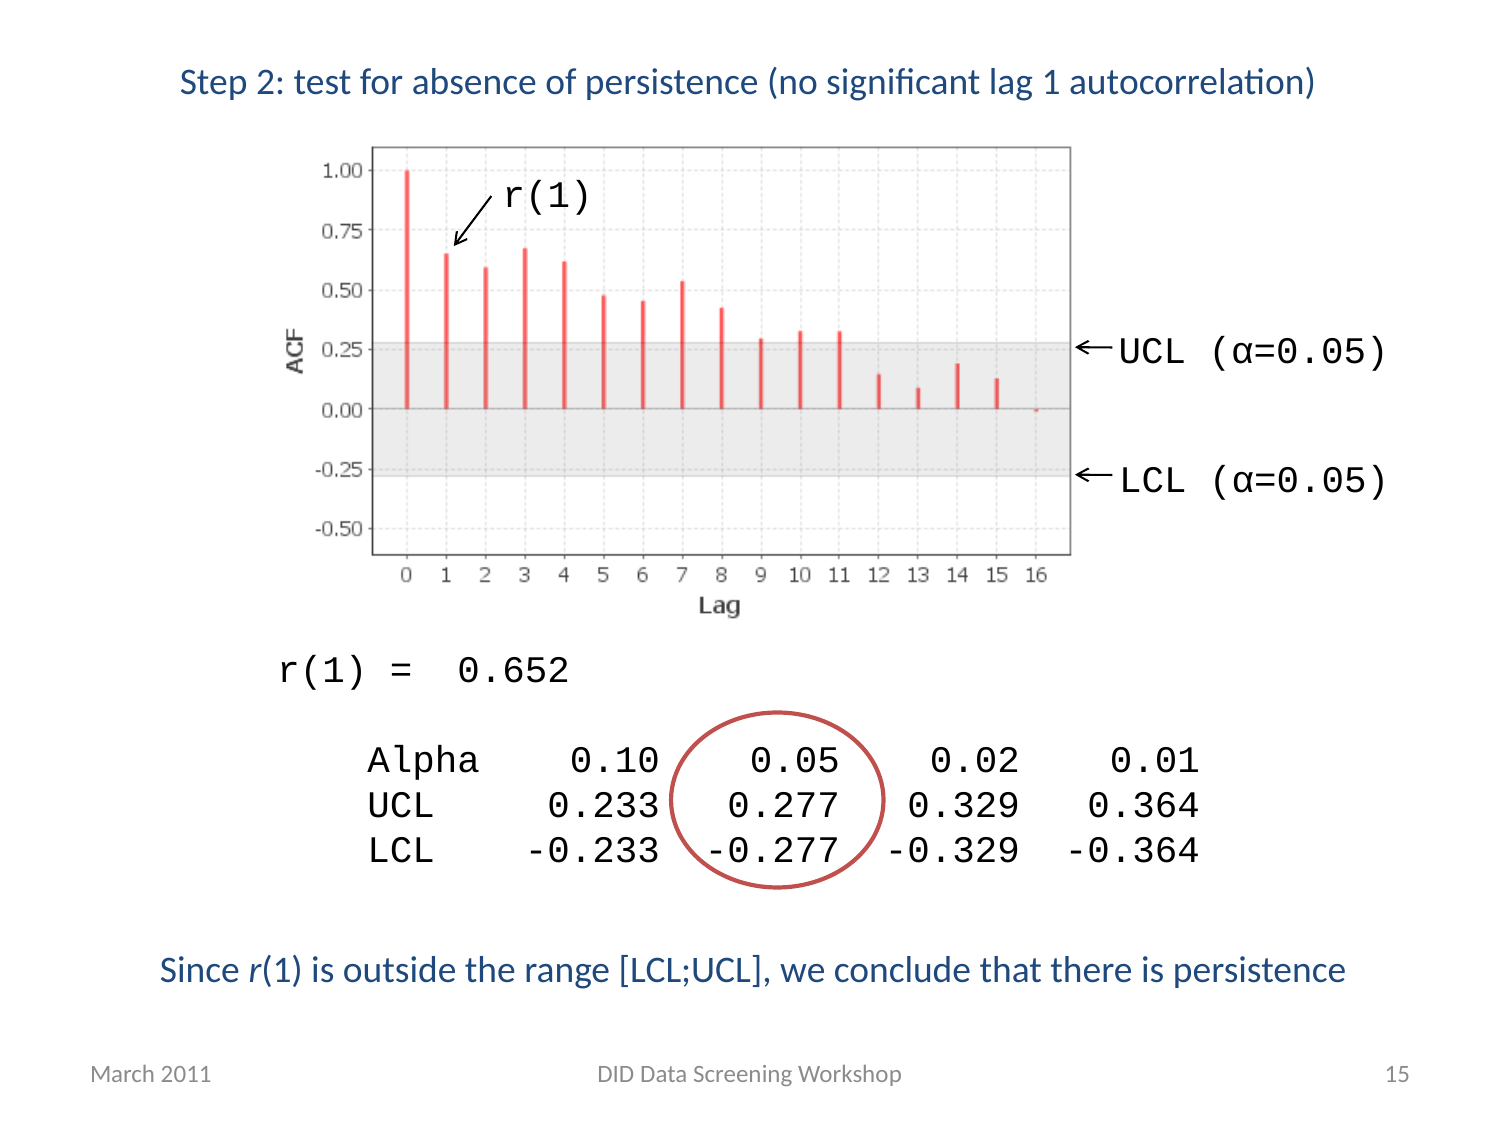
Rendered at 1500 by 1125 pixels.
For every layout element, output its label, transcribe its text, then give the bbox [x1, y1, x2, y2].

text_box [668, 710, 886, 890]
picture [262, 137, 1084, 630]
footer DID Data Screening Workshop [512, 1042, 988, 1103]
text_box UCL (α=0.05) [1103, 318, 1404, 378]
text_box r(1) = 0.652 Alpha 0.10 0.05 0.02 0.01 UCL 0.233 0.277 0.329 0.364 LCL -0.233 -0.277 -0.329 -0.364 [262, 637, 1225, 878]
slide_number 15 [1074, 1042, 1425, 1103]
text_box Step 2: test for absence of persistence (no significant lag 1 autocorrelation) [165, 49, 1333, 110]
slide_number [75, 1042, 425, 1103]
text_box LCL (α=0.05) [1104, 447, 1405, 507]
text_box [447, 202, 498, 241]
text_box Since r(1) is outside the range [LCL;UCL], we conclude that there is persistence [145, 937, 1363, 998]
